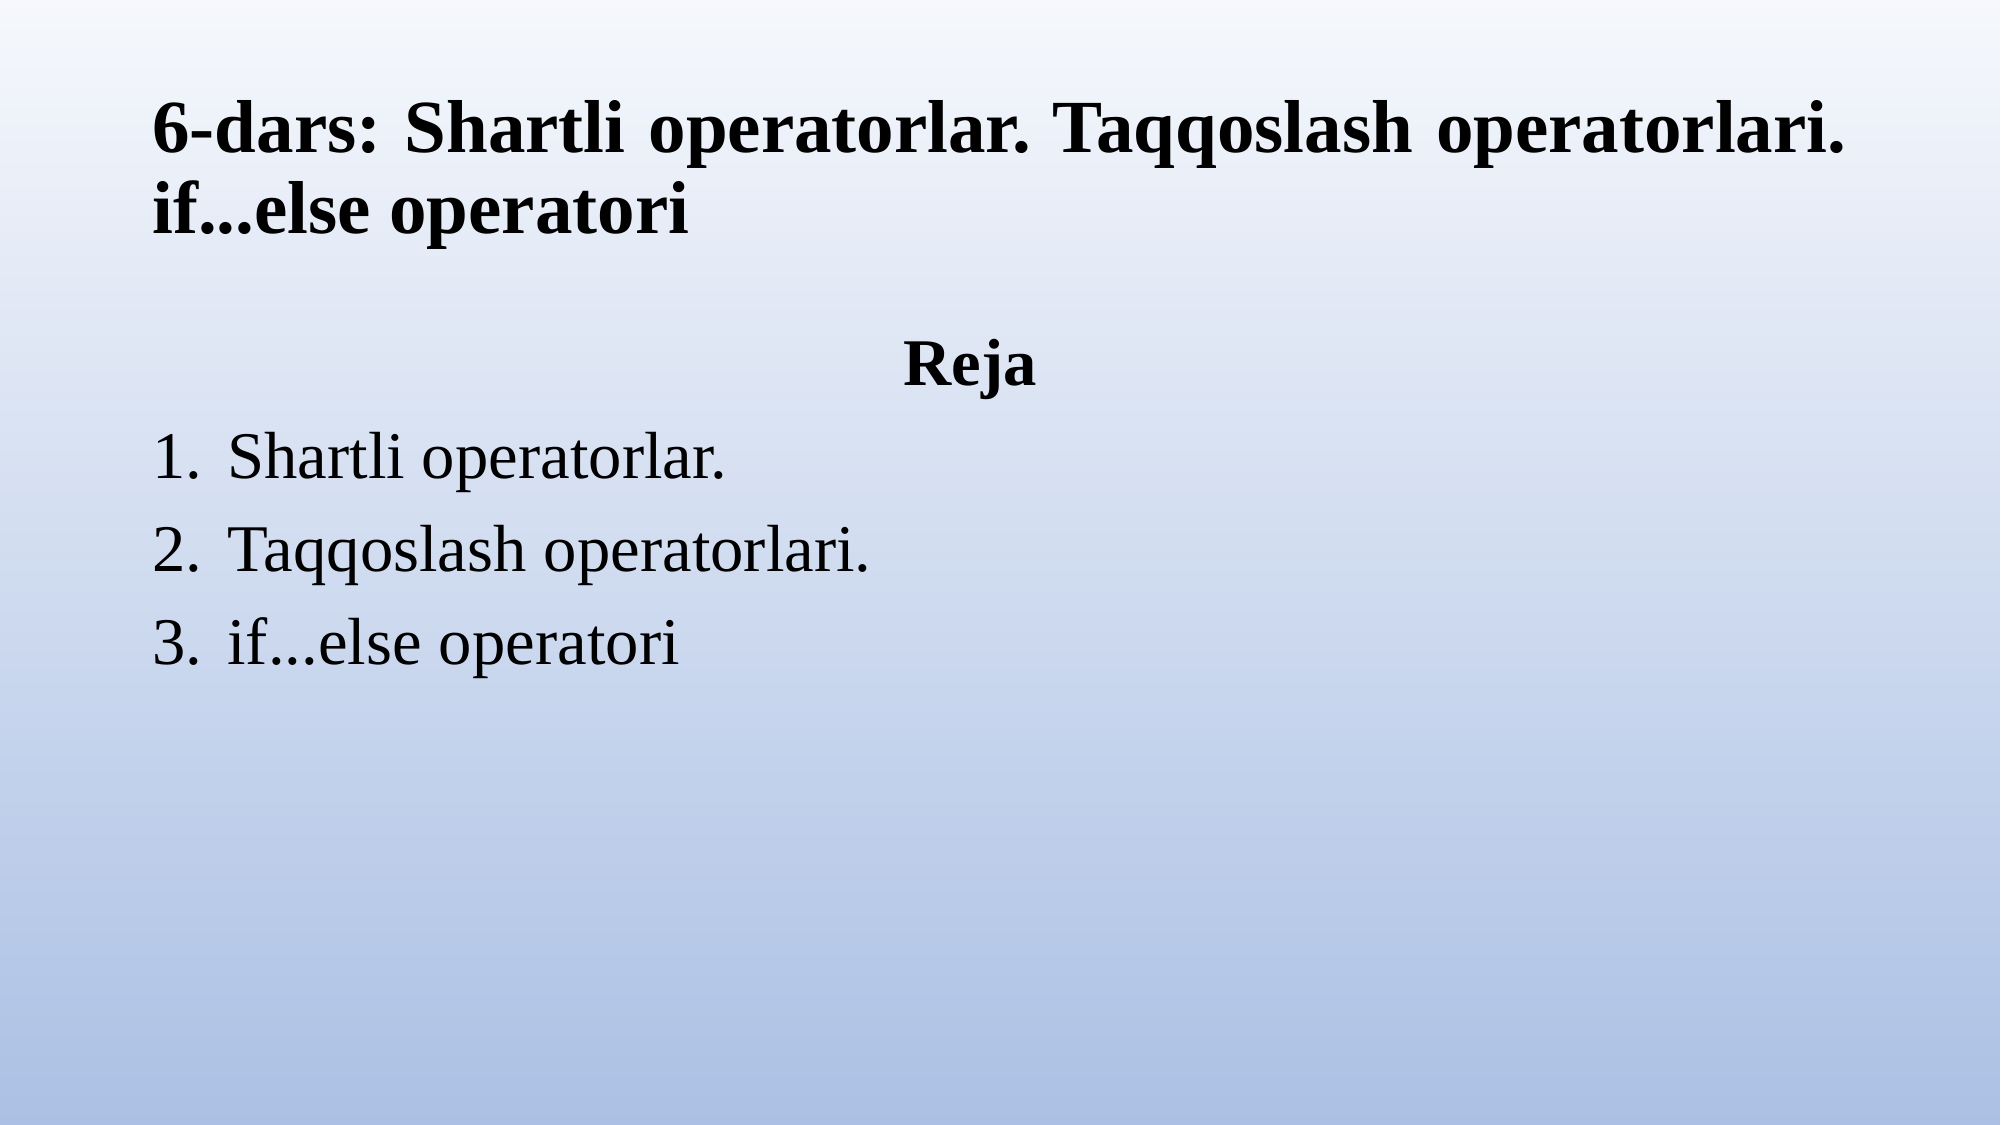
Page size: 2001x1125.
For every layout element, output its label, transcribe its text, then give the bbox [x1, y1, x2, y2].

list Reja Shartli operatorlar. Taqqoslash operatorlari. if...else operatori [137, 320, 1803, 881]
title 6-dars: Shartli operatorlar. Taqqoslash operatorlari. if...else operatori [137, 59, 1863, 278]
